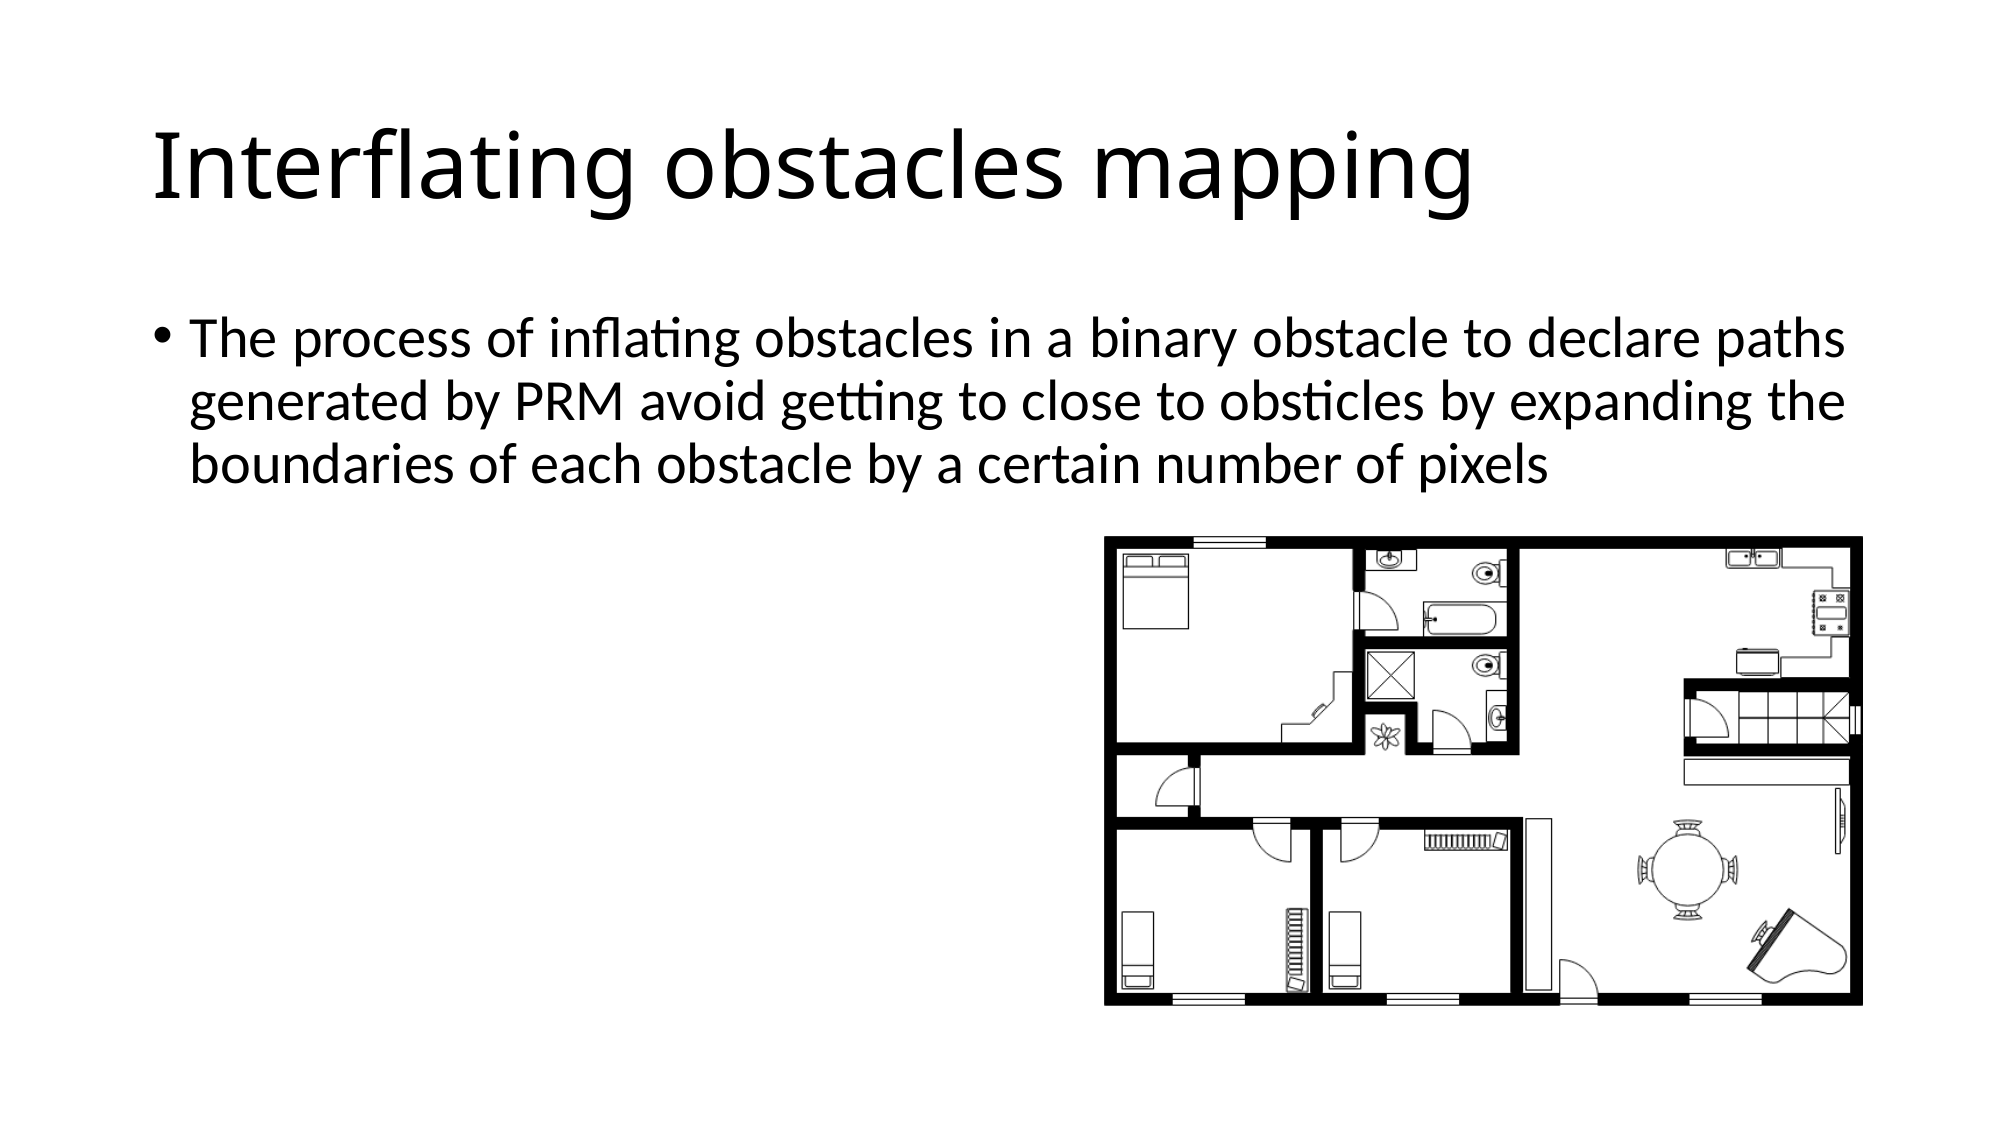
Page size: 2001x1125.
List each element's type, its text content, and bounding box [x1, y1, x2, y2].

list The process of inflating obstacles in a binary obstacle to declare paths generated by PRM avoid getting to close to obsticles by expanding the boundaries of each obstacle by a certain number of pixels [137, 299, 1863, 1014]
picture [1103, 535, 1863, 1014]
title Interflating obstacles mapping [137, 59, 1863, 278]
